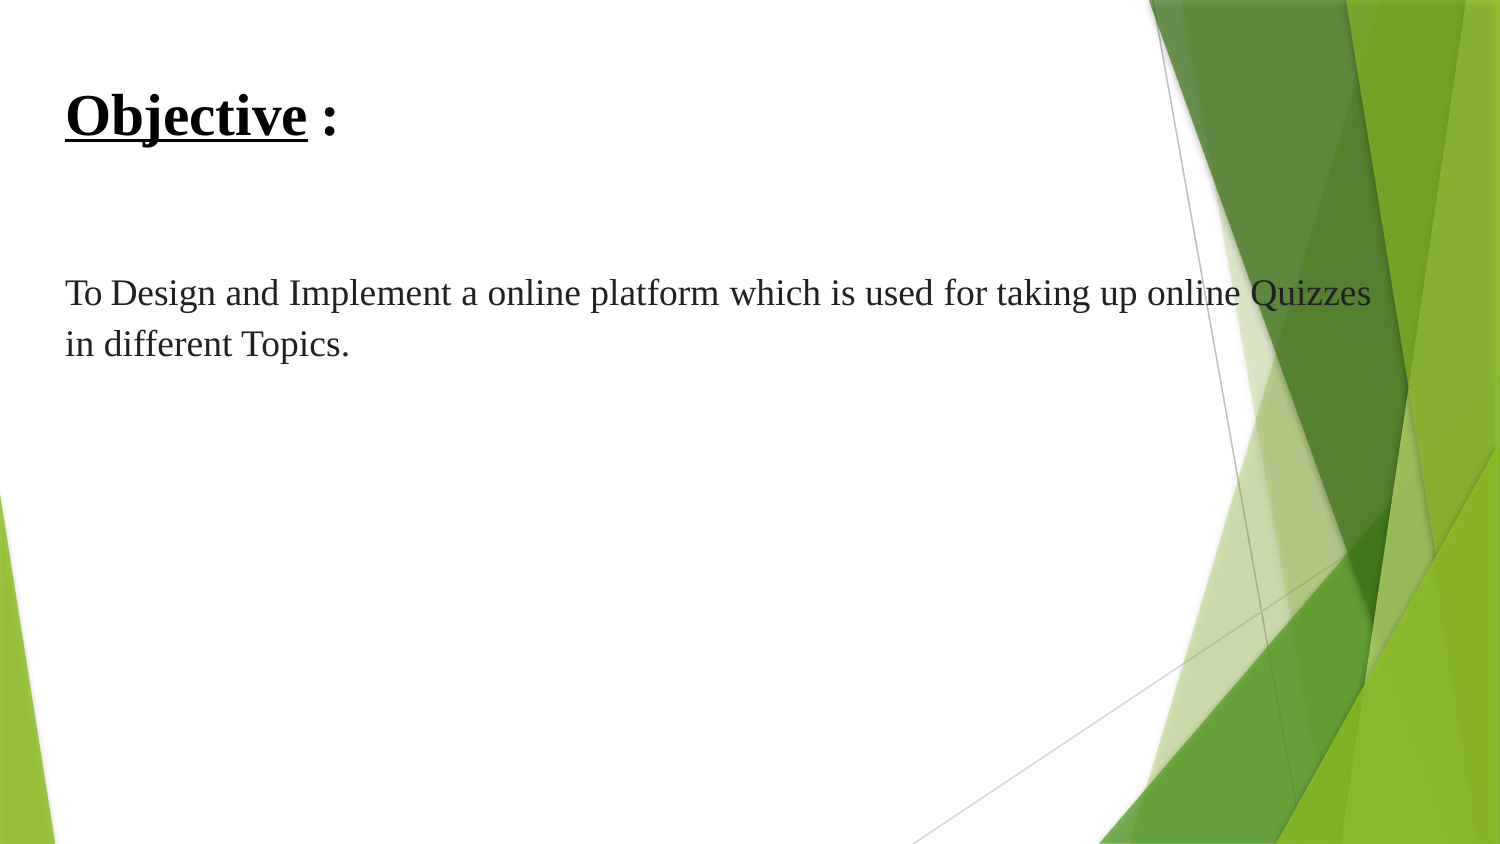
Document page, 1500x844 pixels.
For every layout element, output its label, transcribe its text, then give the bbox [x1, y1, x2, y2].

text_box Objective : [63, 73, 413, 148]
text_box To Design and Implement a online platform which is used for taking up online Quizzes in different Topics. [63, 259, 1407, 364]
